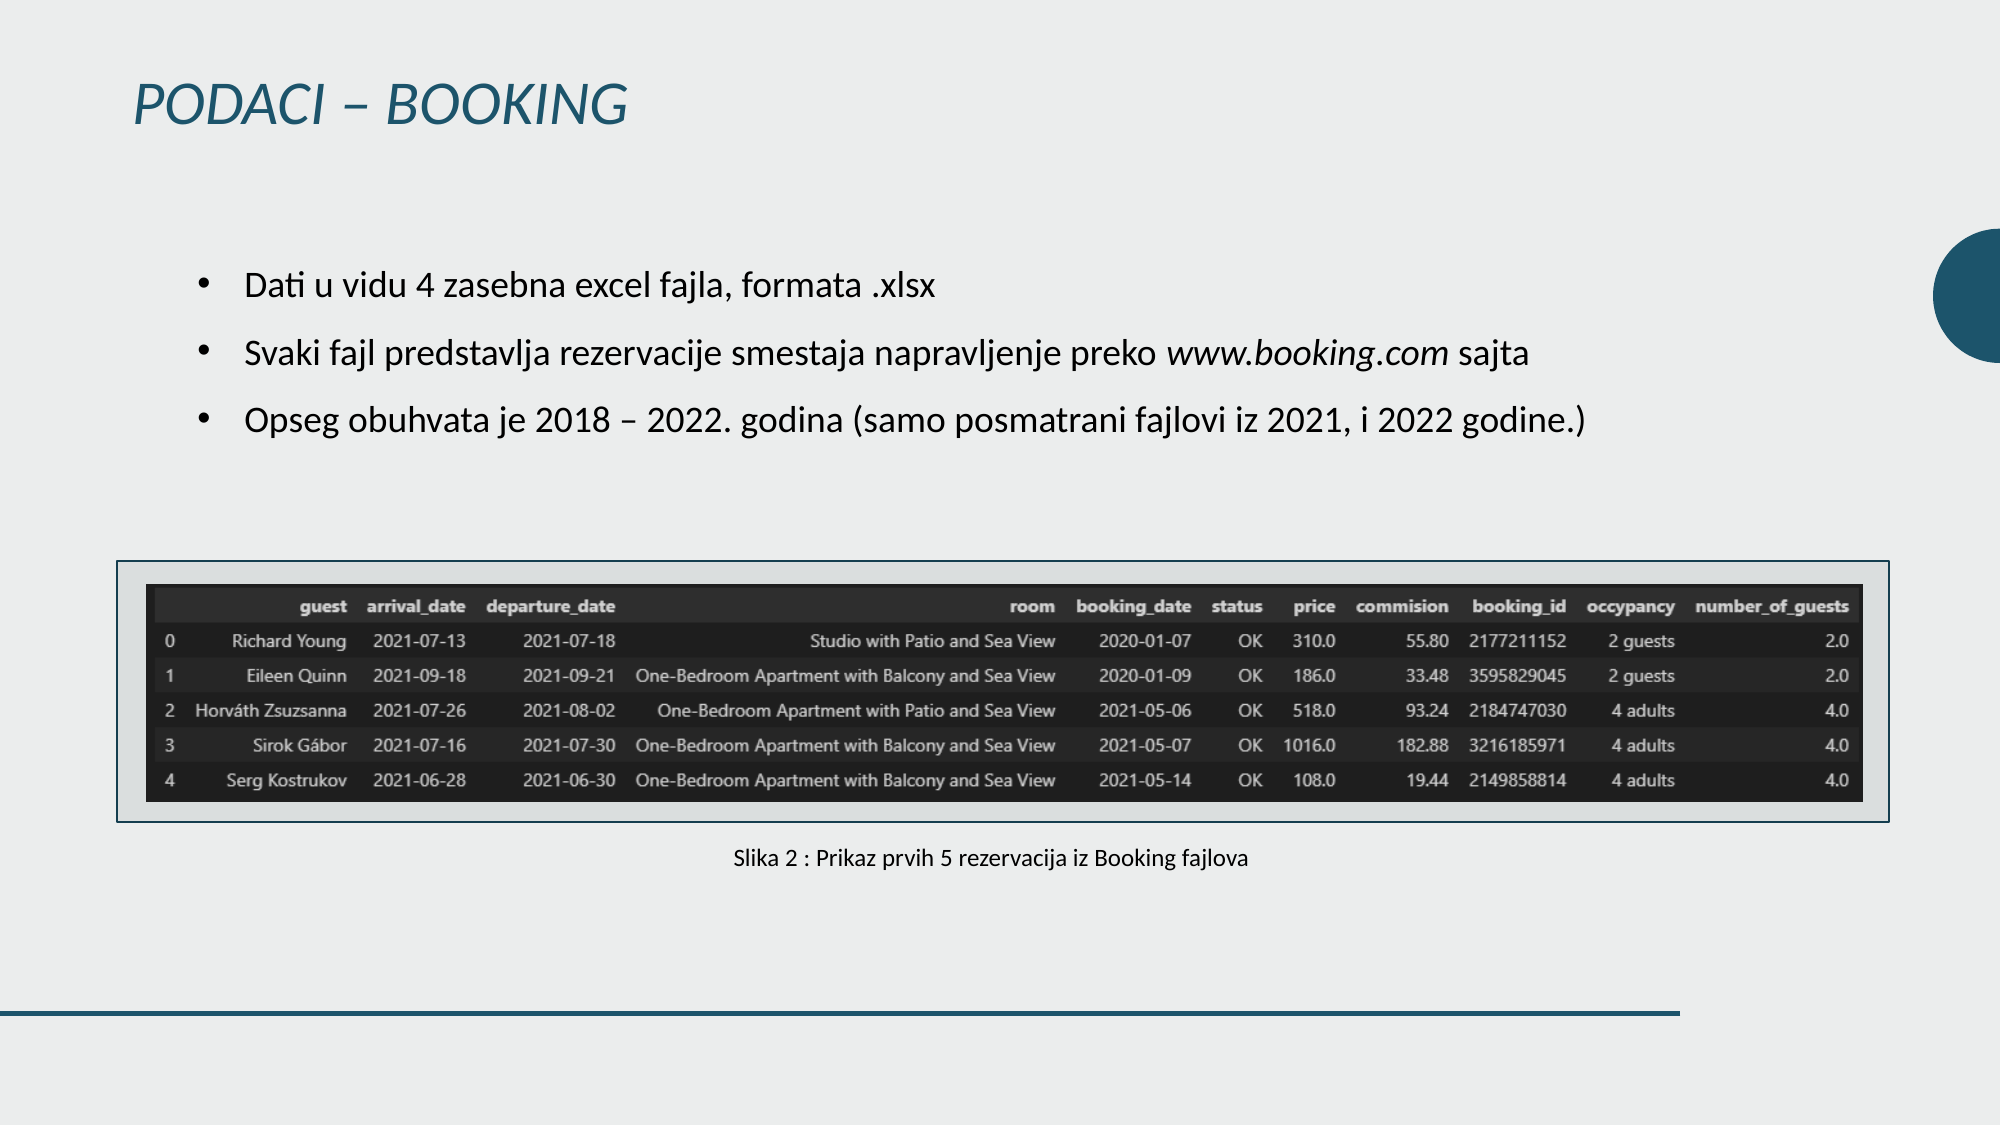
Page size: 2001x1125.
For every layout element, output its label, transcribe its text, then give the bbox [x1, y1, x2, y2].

picture [146, 584, 1863, 803]
text_box [116, 560, 1890, 823]
title Podaci – Booking [117, 65, 1327, 152]
text_box Slika 2 : Prikaz prvih 5 rezervacija iz Booking fajlova [718, 833, 1265, 879]
text_box Dati u vidu 4 zasebna excel fajla, formata .xlsx Svaki fajl predstavlja rezervacije smestaja napravljenje preko www.booking.com sajta Opseg obuhvata je 2018 – 2022. godina (samo posmatrani fajlovi iz 2021, i 2022 godine.) [182, 230, 1603, 448]
